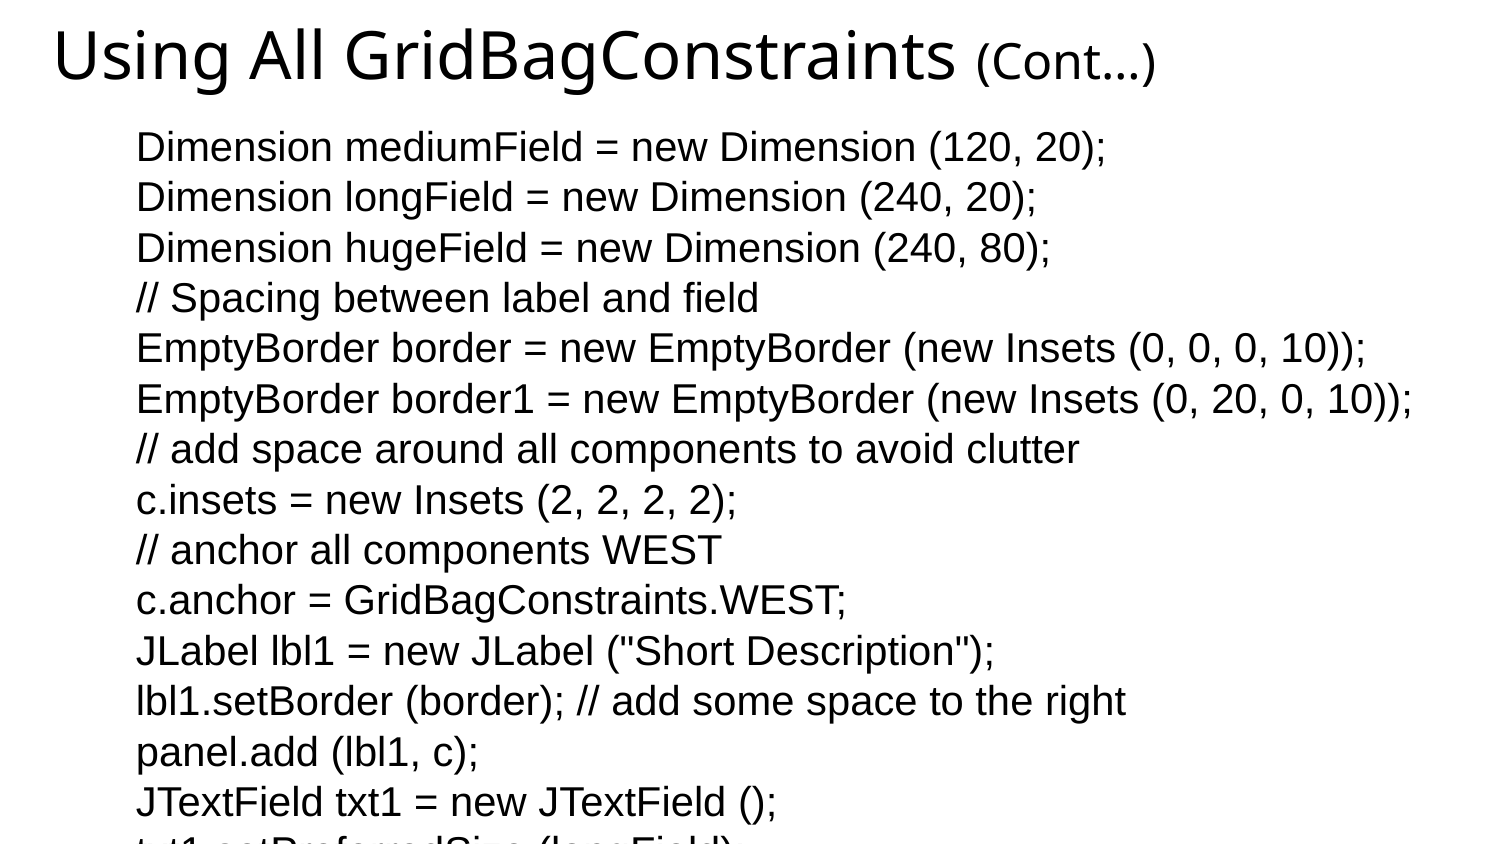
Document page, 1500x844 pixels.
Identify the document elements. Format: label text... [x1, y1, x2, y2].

title Using All GridBagConstraints (Cont…) [37, 0, 1463, 104]
list Dimension mediumField = new Dimension (120, 20); Dimension longField = new Dimension (240, 20); Dimension hugeField = new Dimension (240, 80); // Spacing between label and field EmptyBorder border = new EmptyBorder (new Insets (0, 0, 0, 10)); EmptyBorder border1 = new EmptyBorder (new Insets (0, 20, 0, 10)); // add space around all components to avoid clutter c.insets = new Insets (2, 2, 2, 2); // anchor all components WEST c.anchor = GridBagConstraints.WEST; JLabel lbl1 = new JLabel ("Short Description"); lbl1.setBorder (border); // add some space to the right panel.add (lbl1, c); JTextField txt1 = new JTextField (); txt1.setPreferredSize (longField); c.gridx = 1; c.weightx = 1.0; // use all available horizontal space c.gridwidth = 3; // spans across 3 columns [75, 121, 1450, 806]
